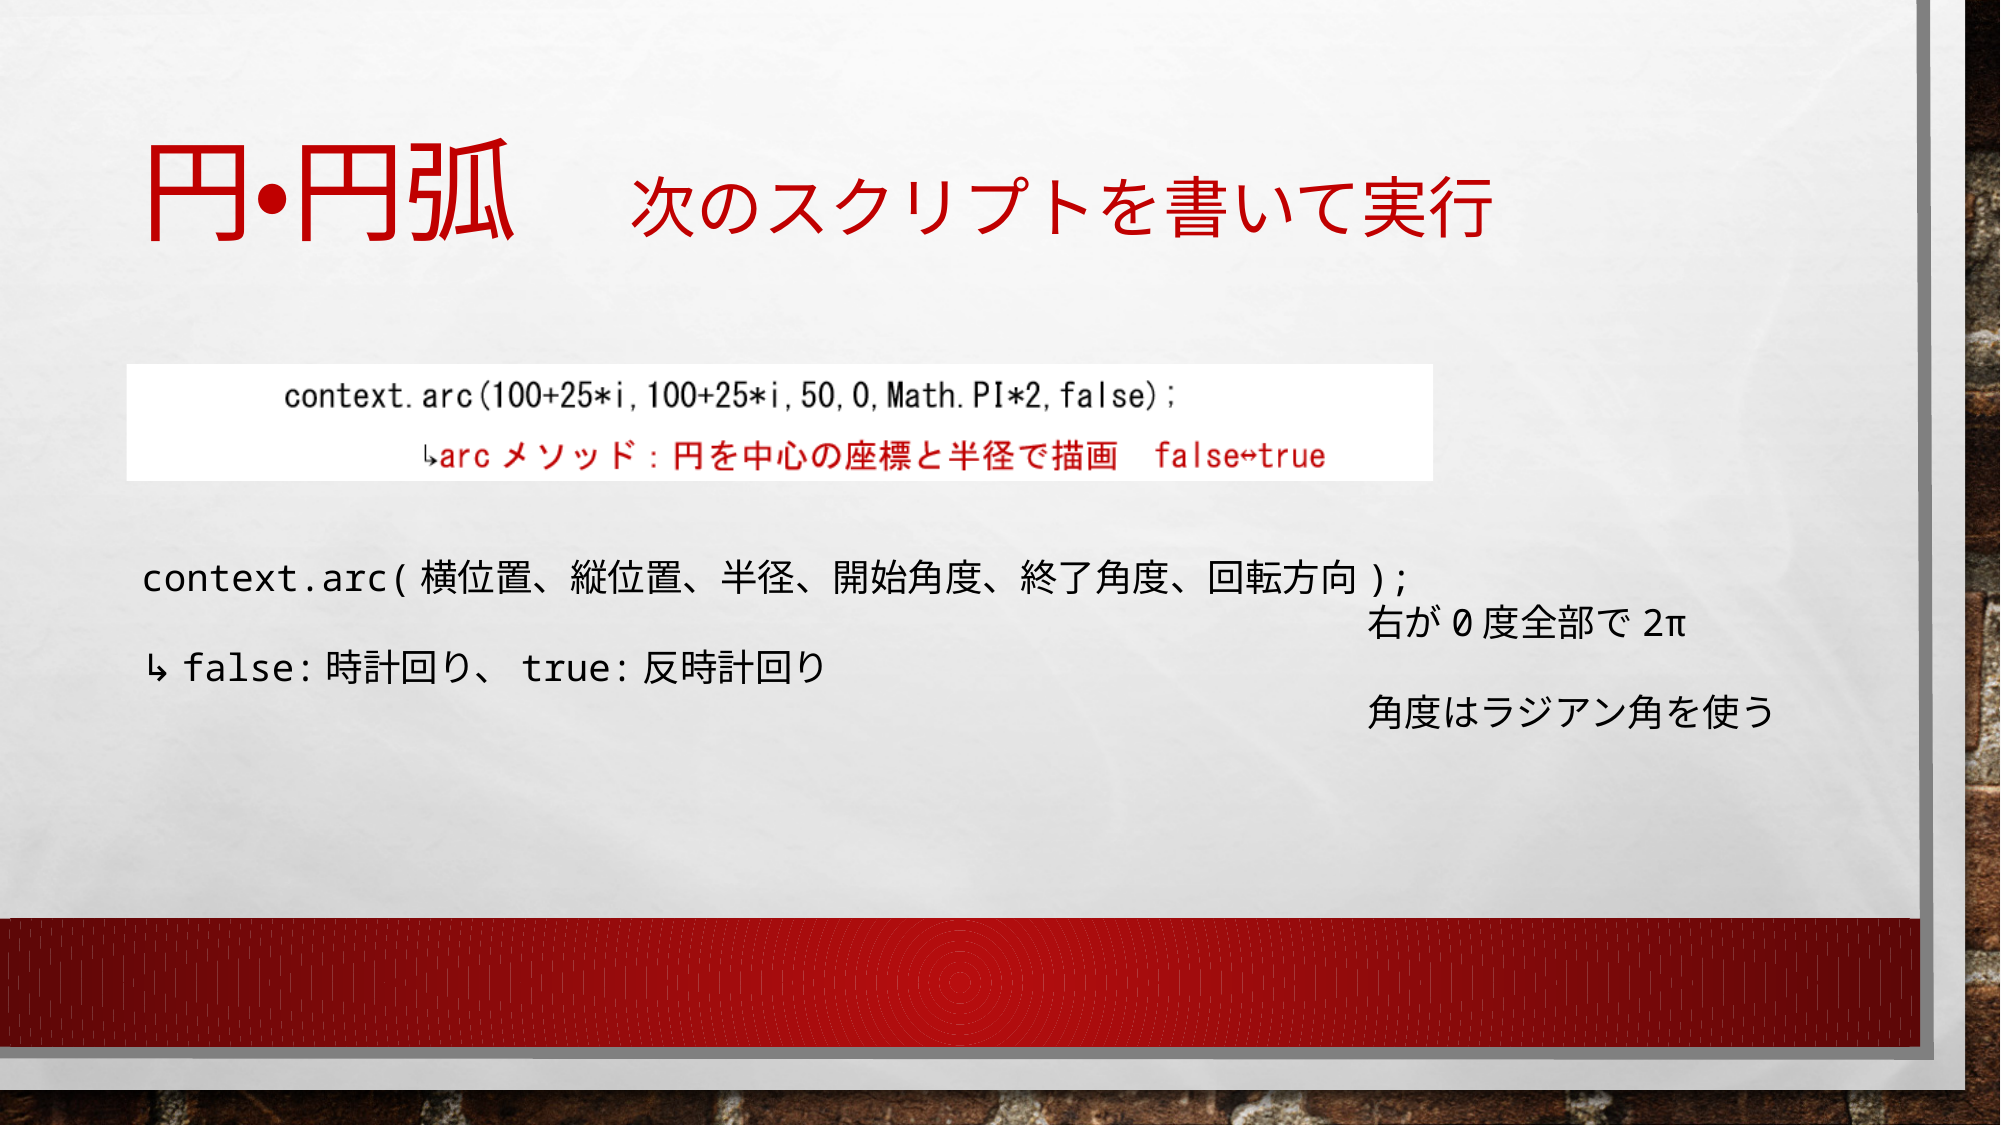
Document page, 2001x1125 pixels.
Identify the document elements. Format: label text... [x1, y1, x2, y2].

picture [0, 0, 2000, 1125]
picture [126, 364, 1434, 481]
text_box context.arc(横位置、縦位置、半径、開始角度、終了角度、回転方向); 右が0度全部で2π ↳false:時計回り、true:反時計回り 角度はラジアン角を使う [126, 546, 1857, 742]
text_box 円・円弧 次のスクリプトを書いて実行 [126, 112, 1616, 263]
